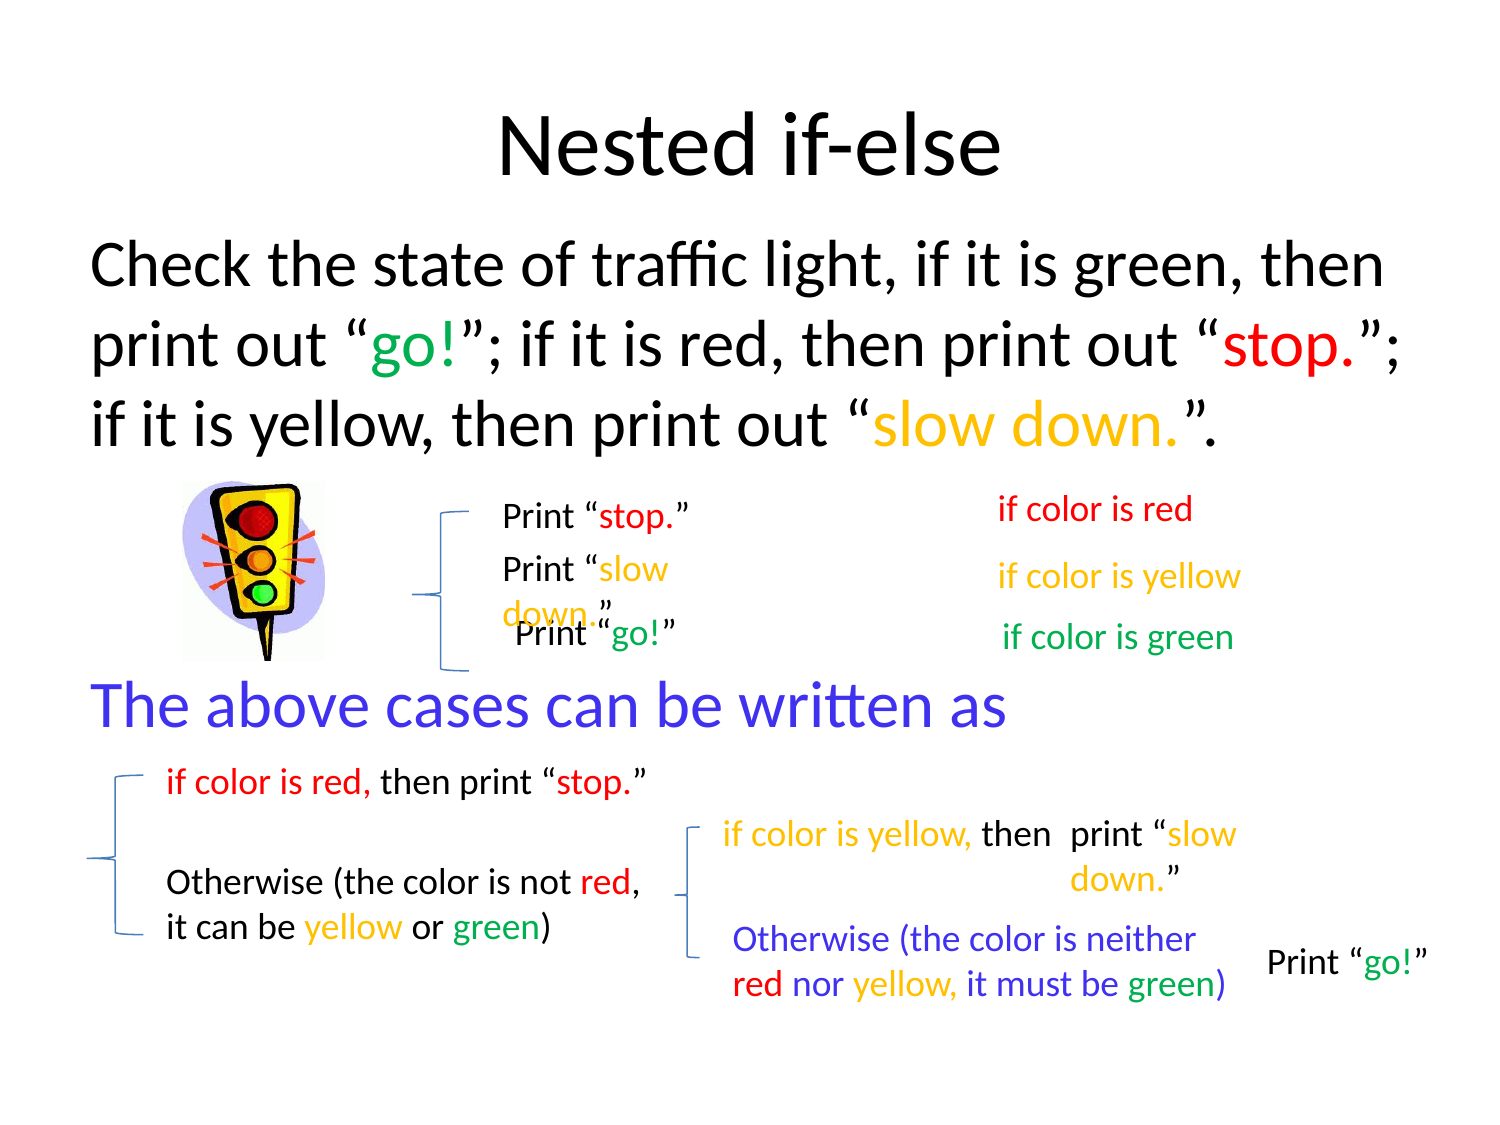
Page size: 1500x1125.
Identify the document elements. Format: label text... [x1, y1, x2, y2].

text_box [86, 749, 1478, 1013]
list Check the state of traffic light, if it is green, then print out “go!”; if it is red, then print out “stop.”; if it is yellow, then print out “slow down.”. The above cases can be written as [75, 212, 1425, 1005]
picture [182, 480, 326, 661]
title Nested if-else [75, 45, 1425, 212]
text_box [412, 476, 1272, 672]
